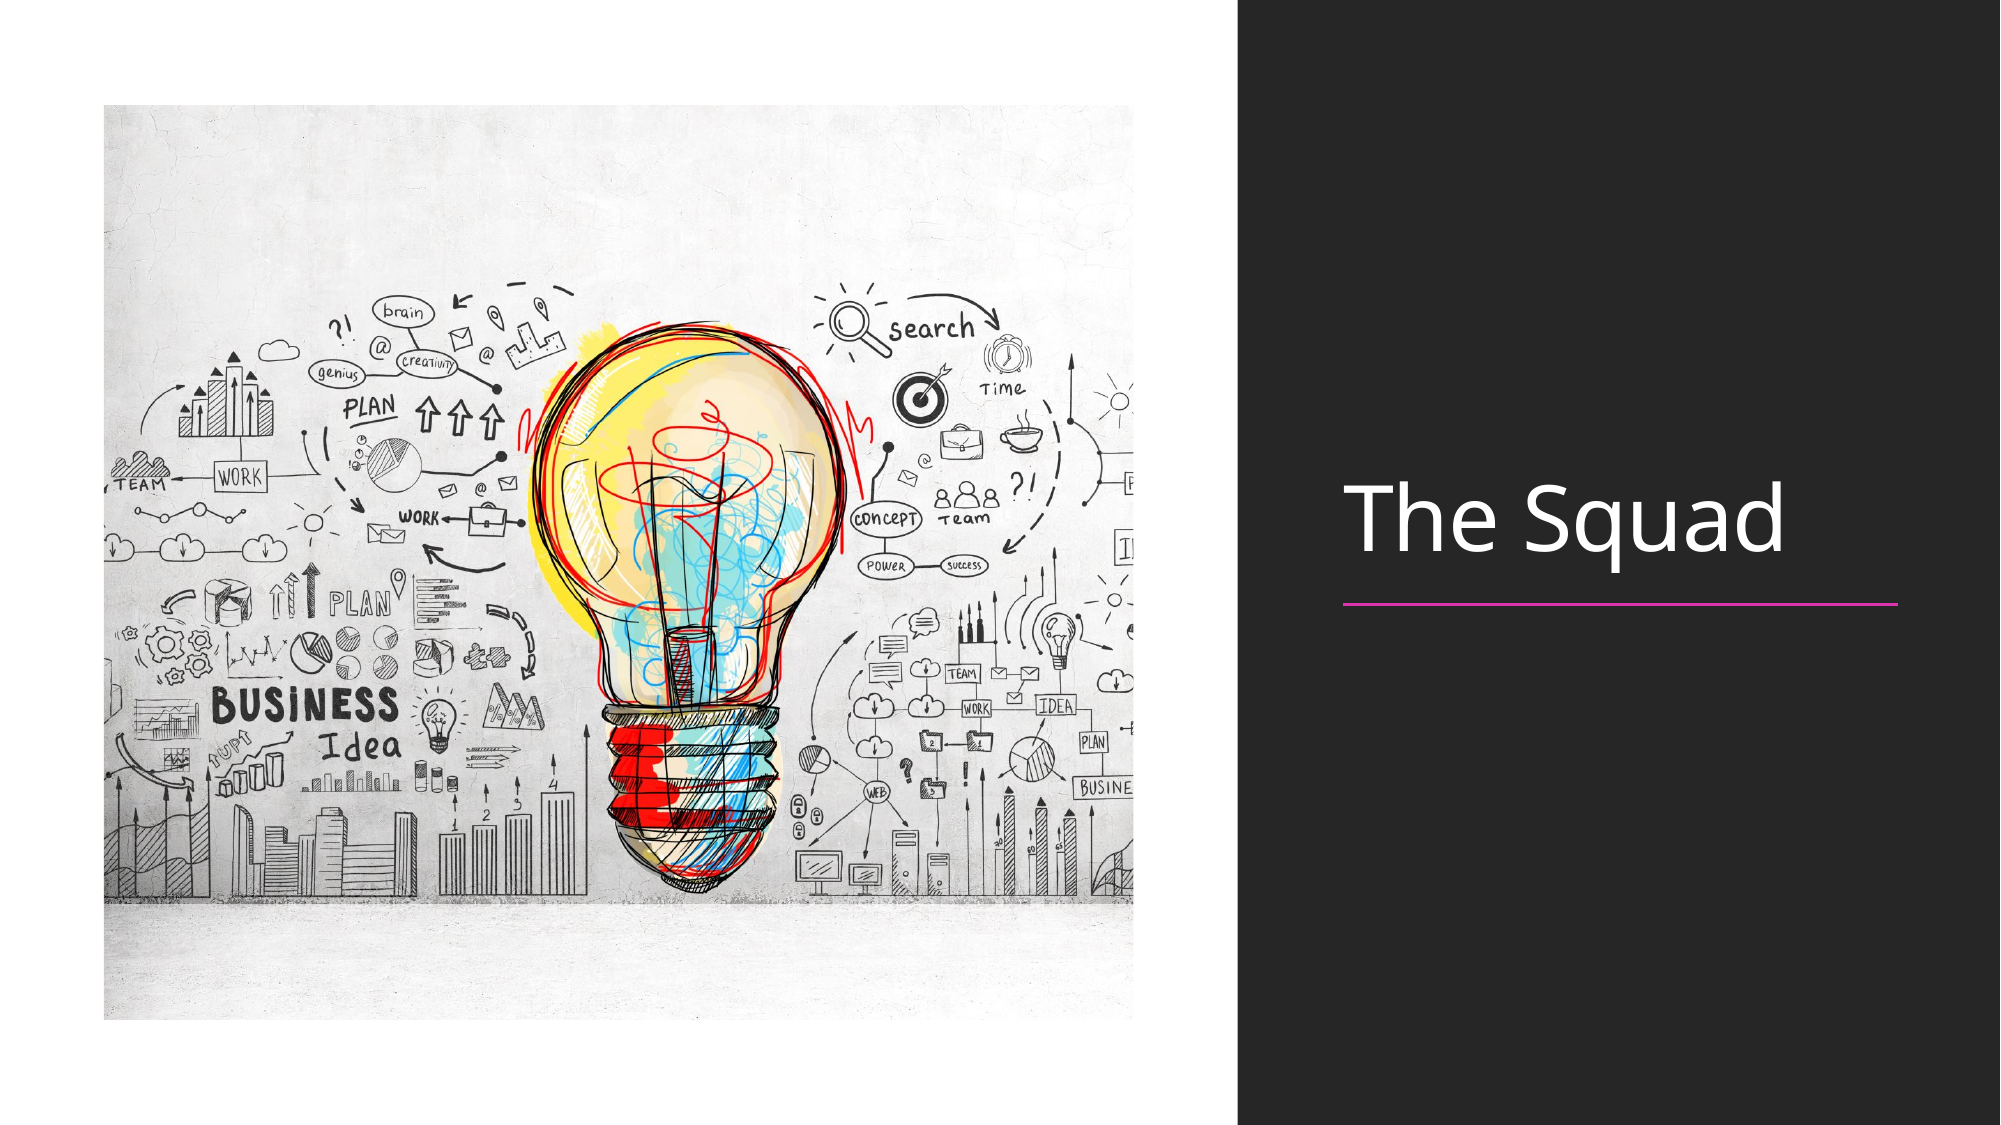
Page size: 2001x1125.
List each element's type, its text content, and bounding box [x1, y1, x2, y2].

title The Squad [1328, 104, 1929, 579]
text_box [0, 0, 1236, 1125]
text_box [1236, 0, 2000, 1125]
picture [103, 104, 1134, 1021]
